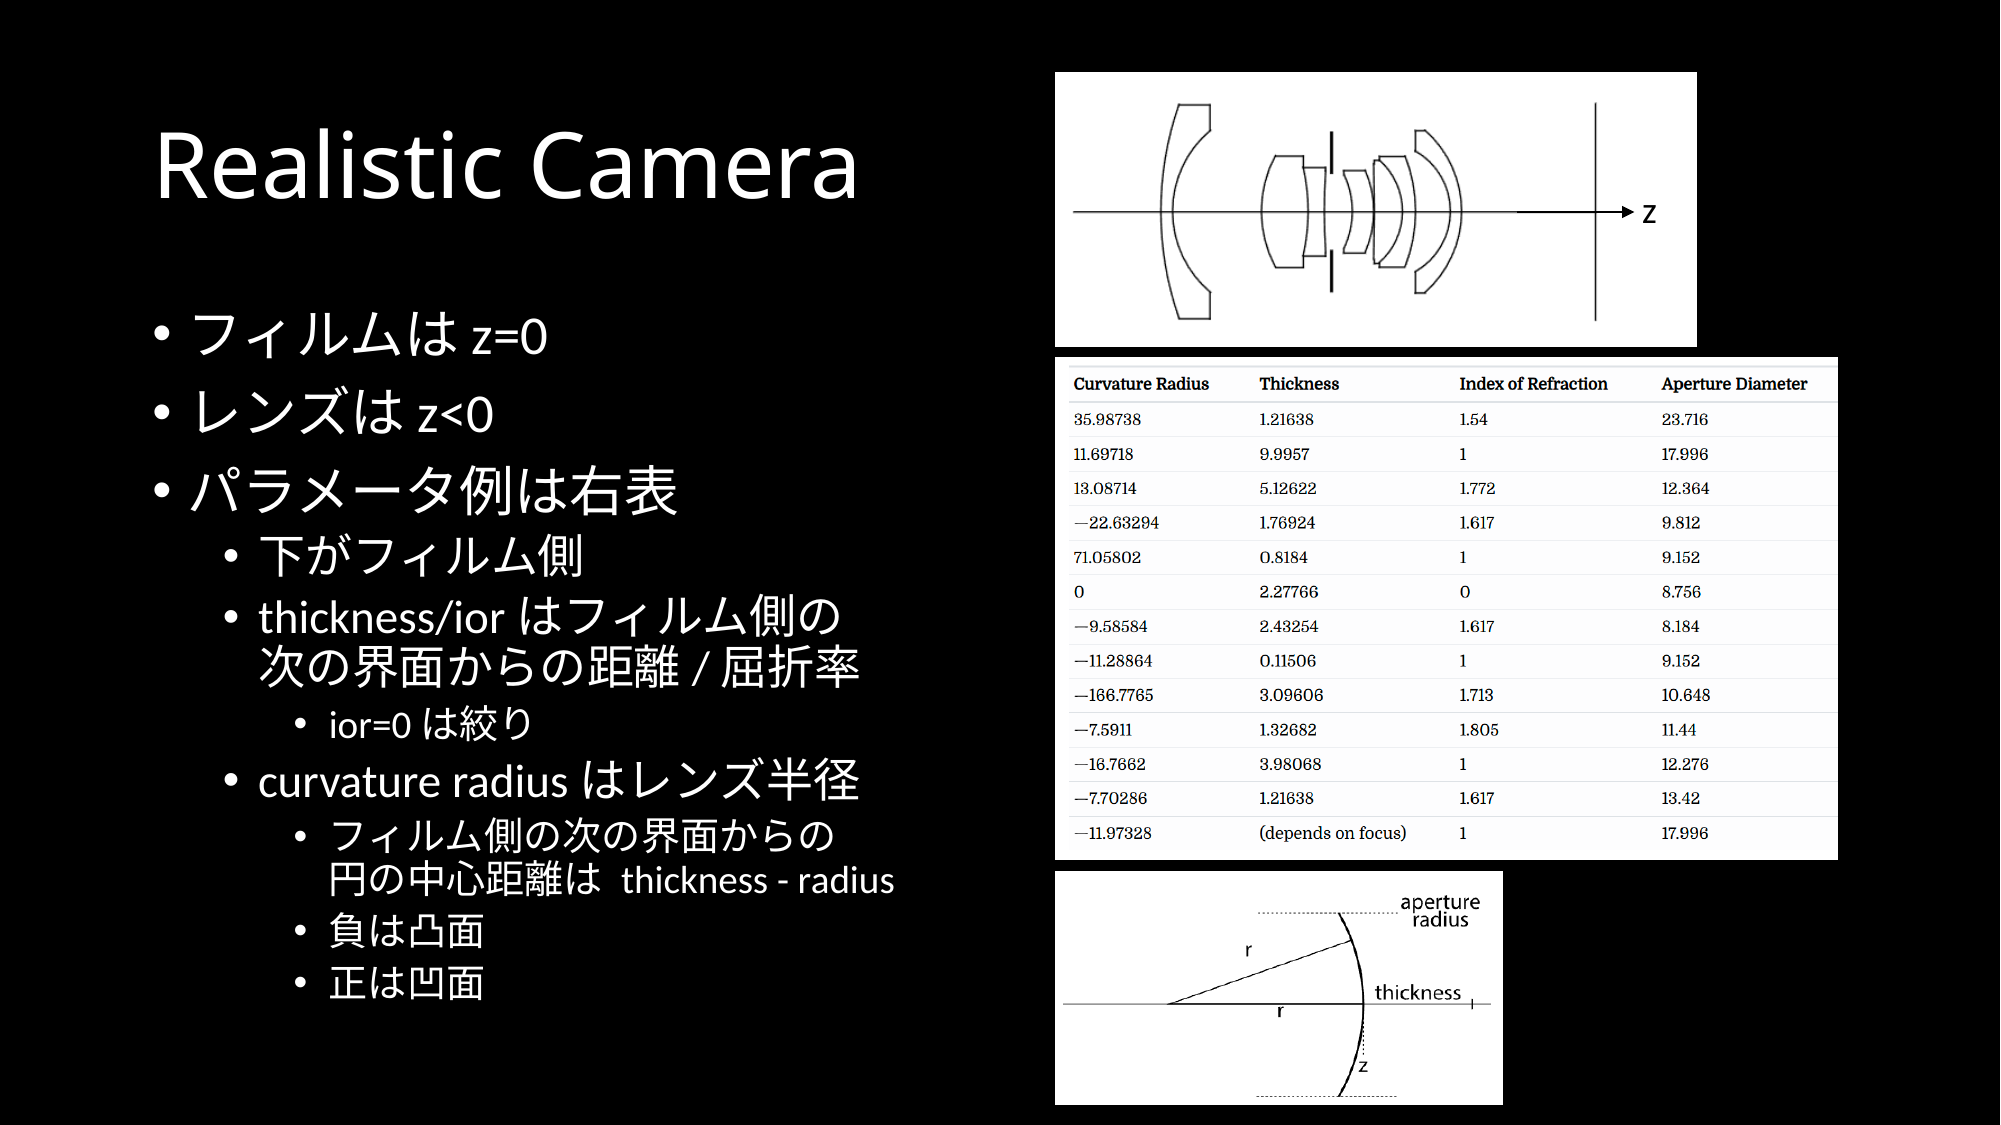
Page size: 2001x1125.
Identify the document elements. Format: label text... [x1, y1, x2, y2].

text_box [1055, 72, 1697, 347]
picture [1055, 357, 1838, 860]
title Realistic Camera [137, 59, 1863, 278]
picture [1055, 871, 1503, 1105]
list フィルムはz=0 レンズはz<0 パラメータ例は右表 下がフィルム側 thickness/iorはフィルム側の 次の界面からの距離/屈折率 ior=0は絞り curvature radiusはレンズ半径 フィルム側の次の界面からの 円の中心距離は thickness - radius 負は凸面 正は凹面 [137, 299, 1863, 1014]
